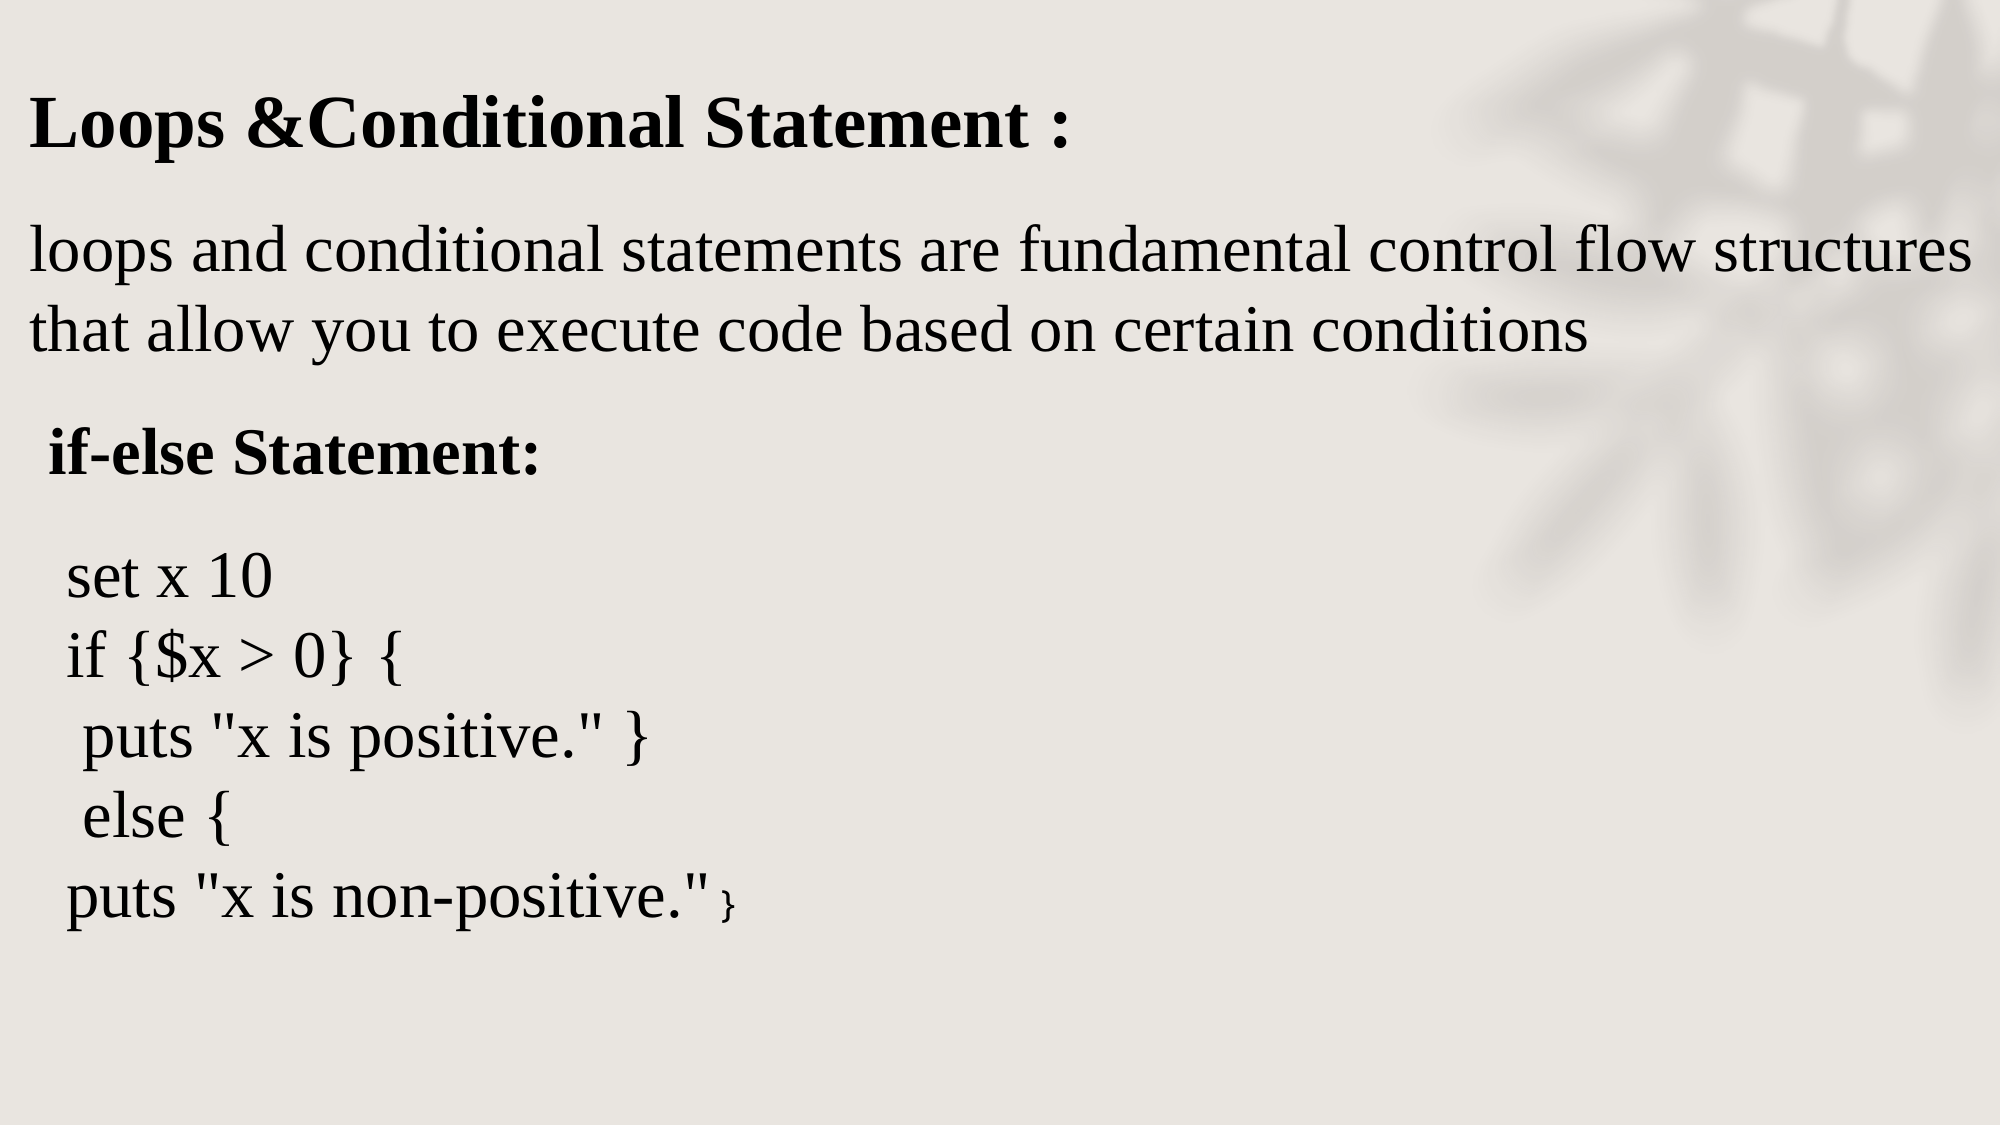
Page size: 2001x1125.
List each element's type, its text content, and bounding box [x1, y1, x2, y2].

text_box if-else Statement: [33, 399, 765, 495]
text_box set x 10 if {$x > 0} { puts "x is positive." } else { puts "x is non-positive." } [50, 523, 1177, 938]
text_box Loops &Conditional Statement : [14, 64, 1116, 170]
text_box loops and conditional statements are fundamental control flow structures that allow you to execute code based on certain conditions [14, 196, 1998, 372]
